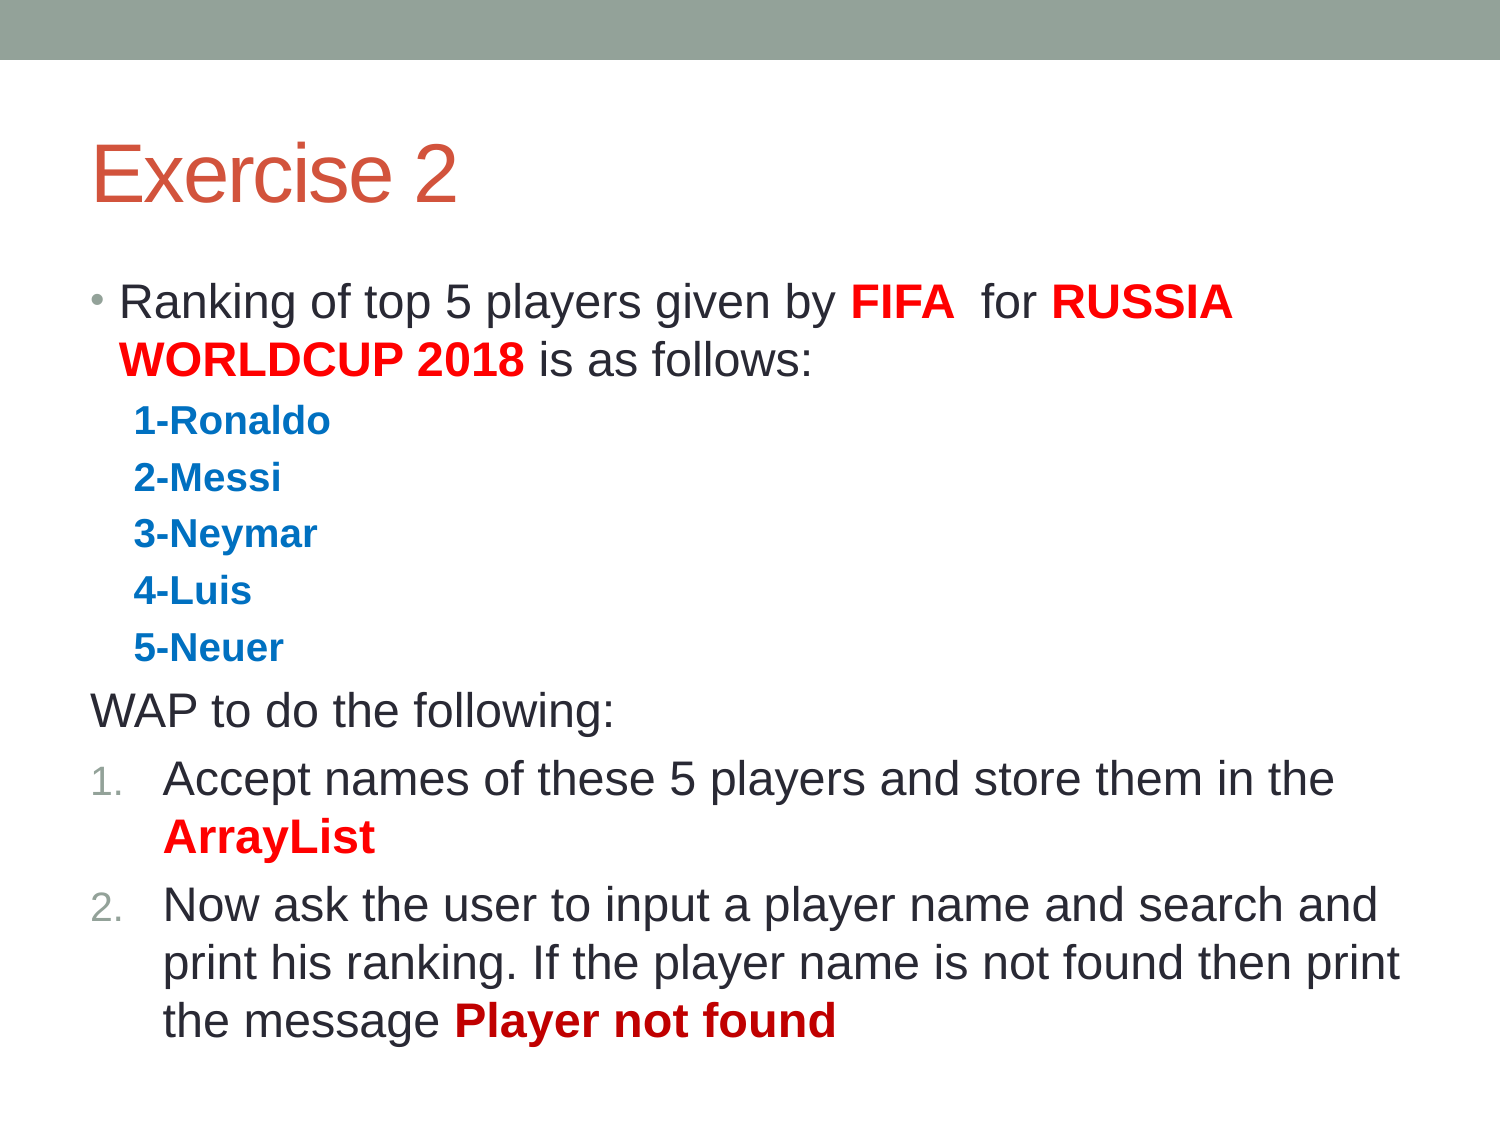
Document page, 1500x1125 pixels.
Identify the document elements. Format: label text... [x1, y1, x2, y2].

title Exercise 2 [75, 87, 1425, 250]
list Ranking of top 5 players given by FIFA for RUSSIA WORLDCUP 2018 is as follows: 1-Ronaldo 2-Messi 3-Neymar 4-Luis 5-Neuer WAP to do the following: Accept names of these 5 players and store them in the ArrayList Now ask the user to input a player name and search and print his ranking. If the player name is not found then print the message Player not found [75, 262, 1425, 1063]
